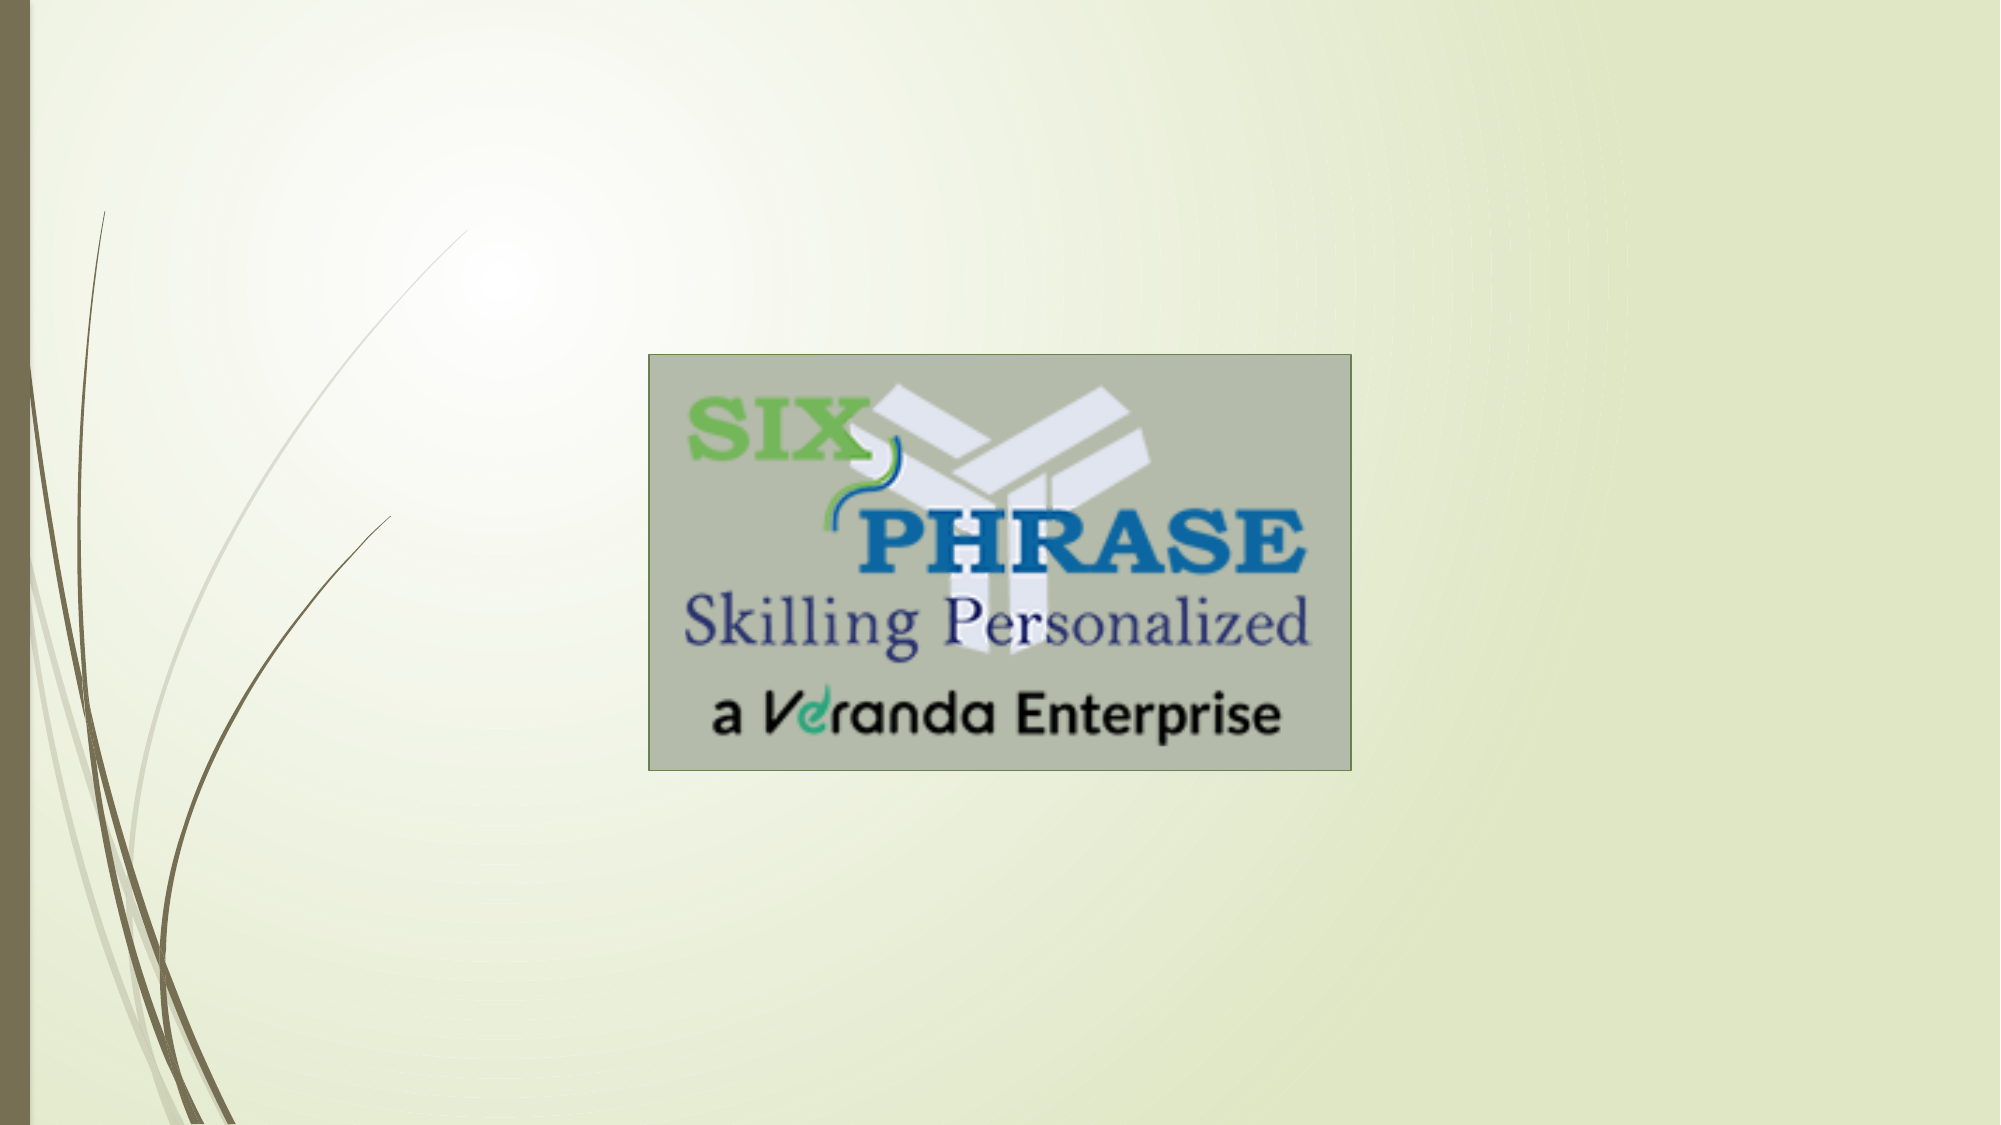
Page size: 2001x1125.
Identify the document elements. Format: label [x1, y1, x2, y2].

picture [649, 354, 1351, 770]
